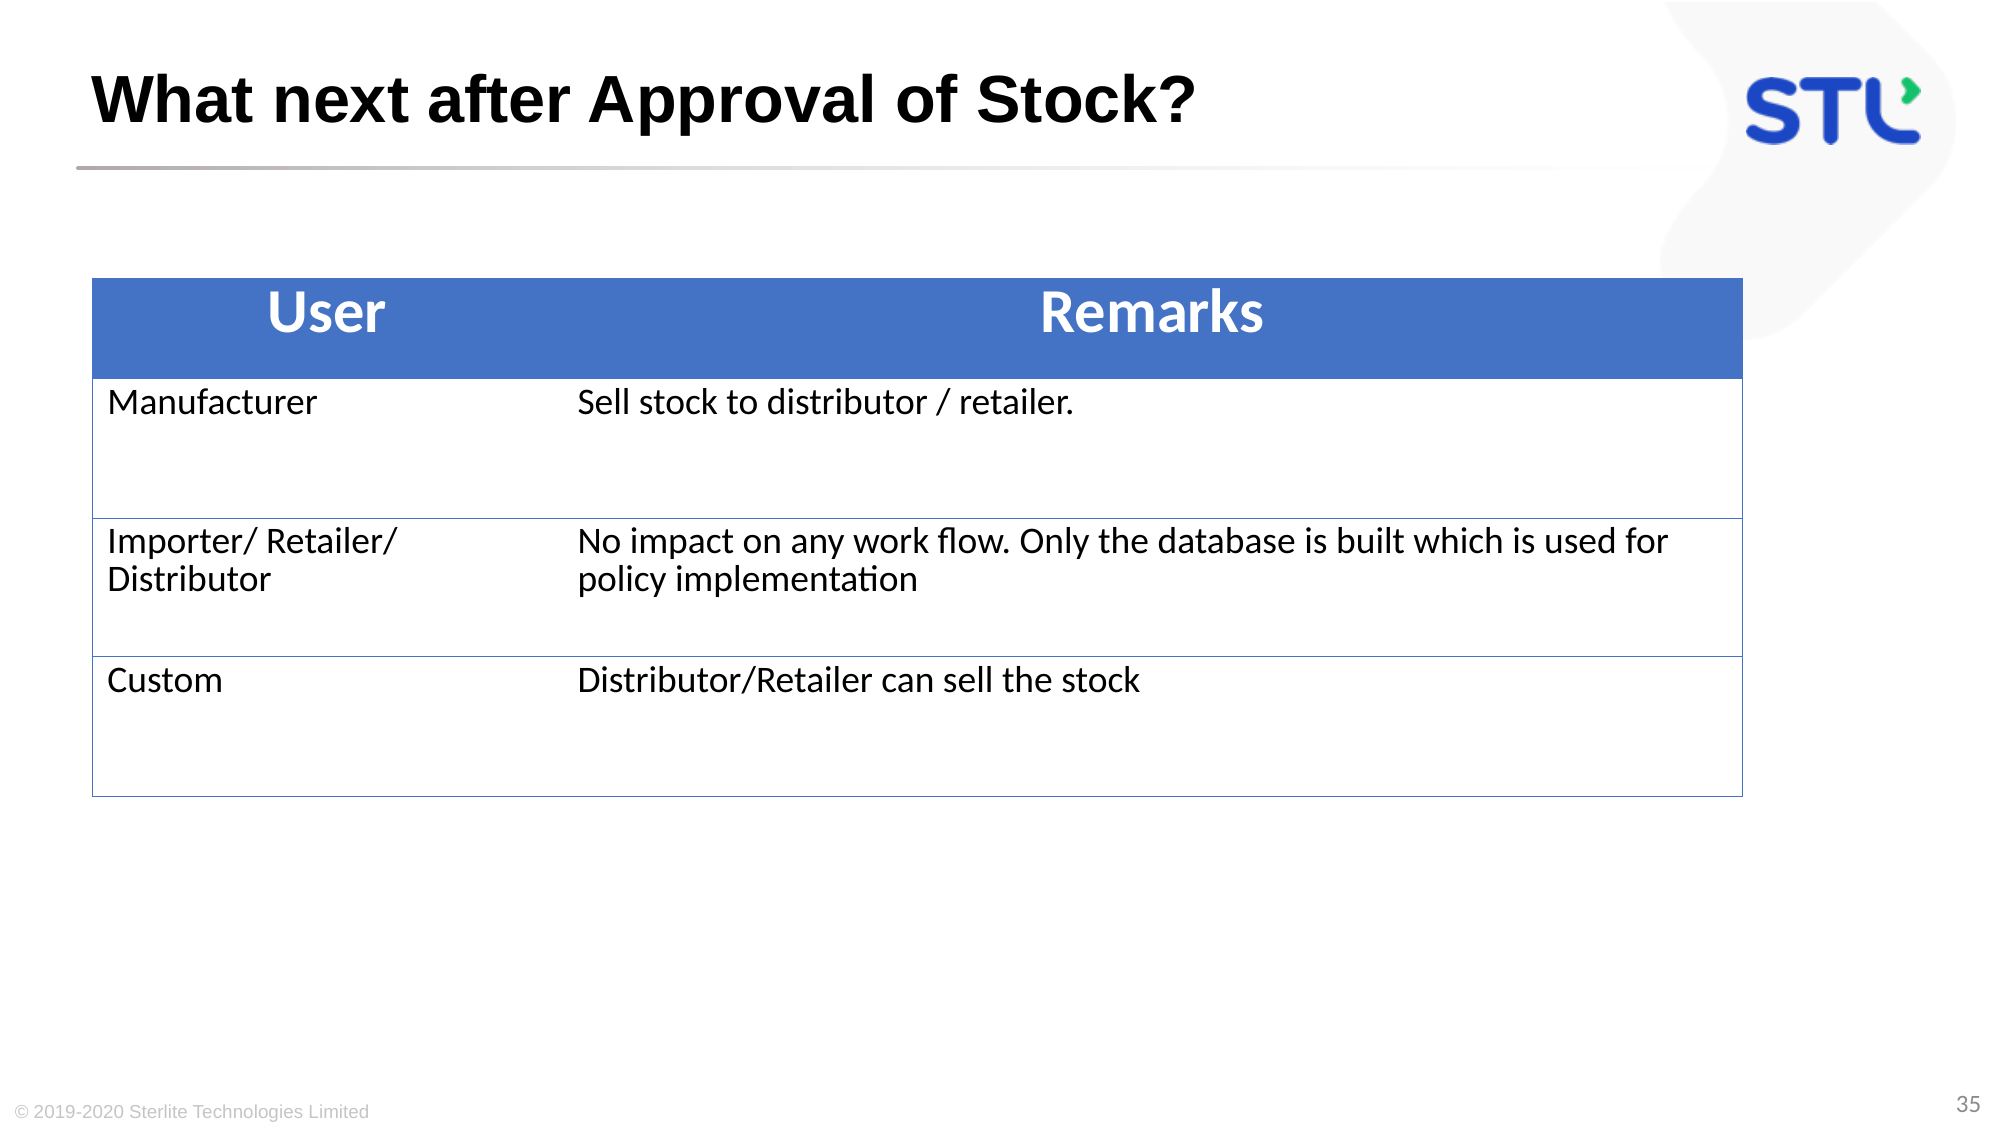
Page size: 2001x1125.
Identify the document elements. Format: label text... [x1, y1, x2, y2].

table_cell Importer/ Retailer/ Distributor [93, 519, 563, 656]
footer © 2019-2020 Sterlite Technologies Limited [0, 1083, 455, 1125]
table_header Remarks [563, 279, 1742, 378]
slide_number 35 [1920, 1083, 1997, 1121]
table_cell Distributor/Retailer can sell the stock [563, 657, 1742, 796]
picture [1746, 77, 1921, 145]
table_cell Manufacturer [93, 379, 563, 518]
table_cell Custom [93, 657, 563, 796]
table_header User [93, 279, 563, 378]
table_cell No impact on any work flow. Only the database is built which is used for policy implementation [563, 519, 1742, 656]
table_cell Sell stock to distributor / retailer. [563, 379, 1742, 518]
title What next after Approval of Stock? [76, 35, 1564, 167]
